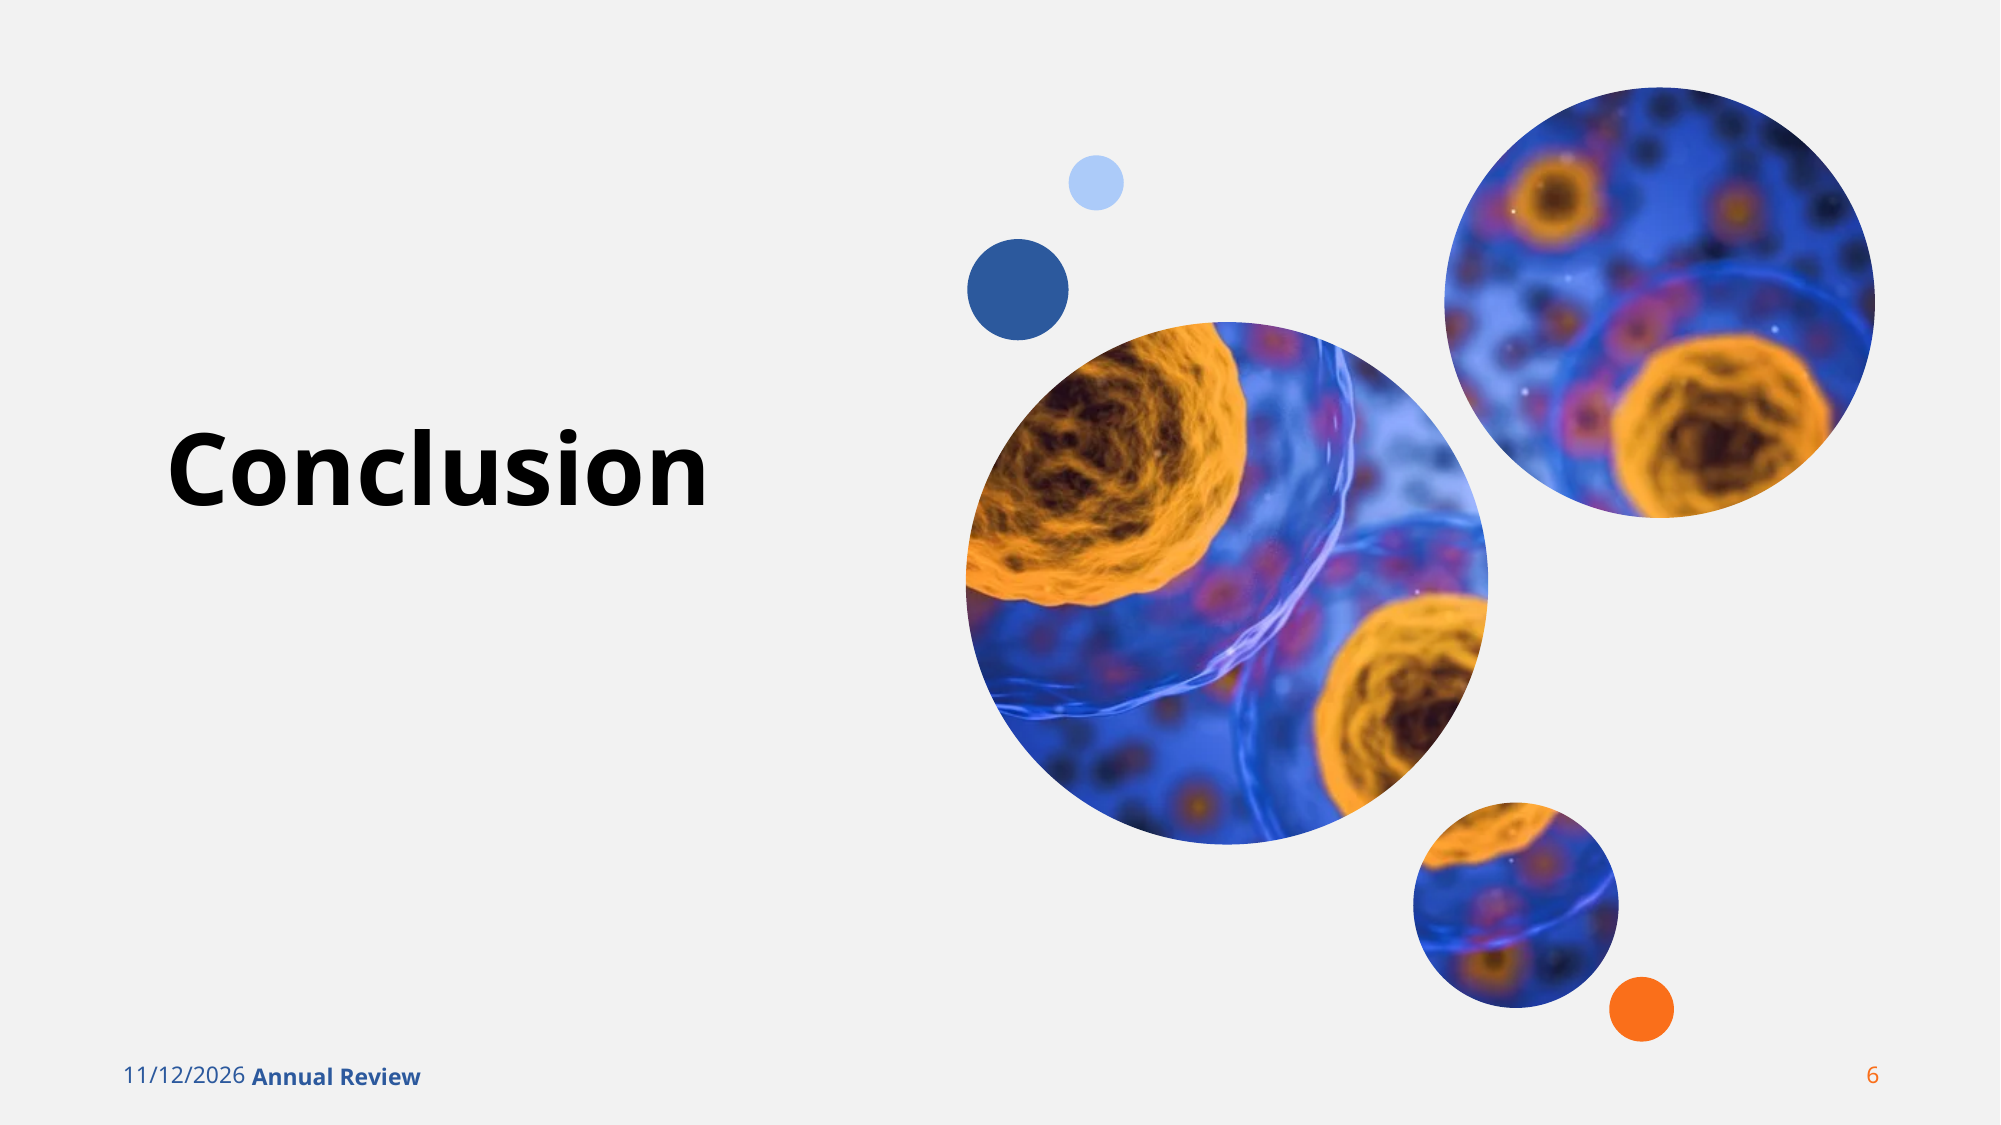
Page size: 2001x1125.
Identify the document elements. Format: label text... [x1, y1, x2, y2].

title Conclusion [150, 411, 852, 548]
picture [965, 87, 1875, 1008]
